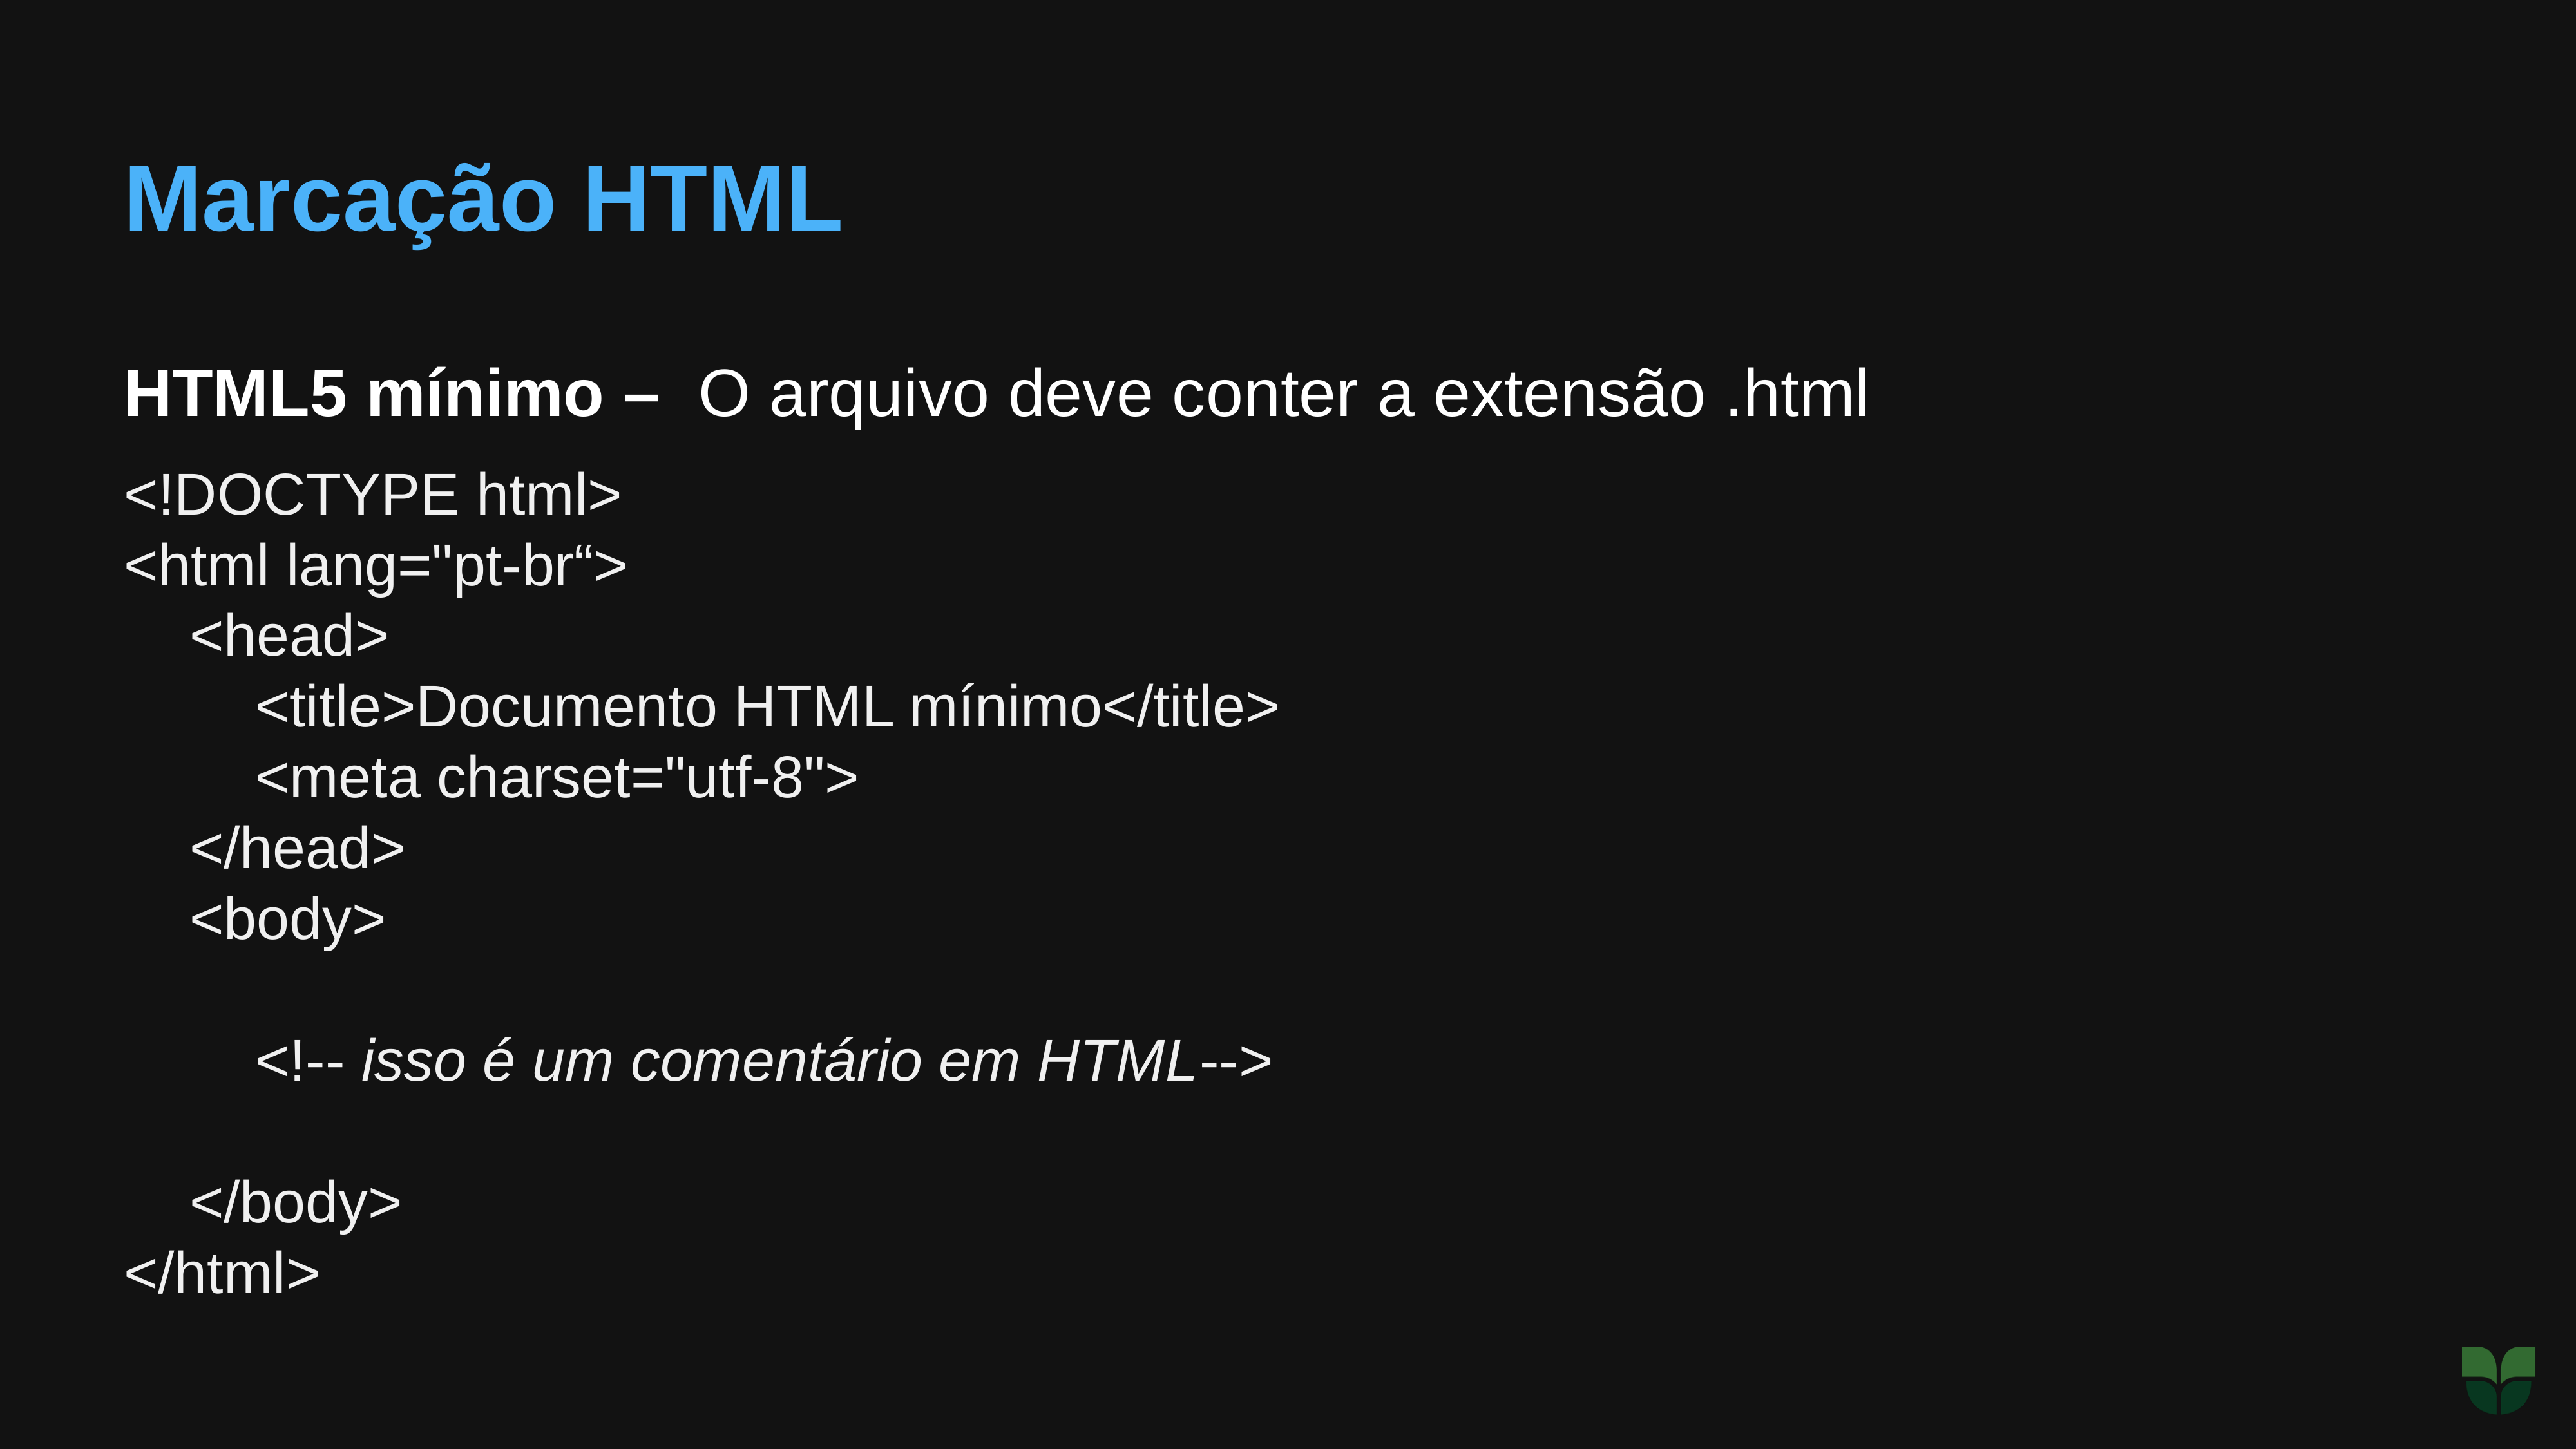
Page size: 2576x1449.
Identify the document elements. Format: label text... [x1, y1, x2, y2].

text_box Marcação HTML [114, 76, 2463, 255]
picture [2461, 1347, 2538, 1416]
text_box HTML5 mínimo – O arquivo deve conter a extensão .html [114, 304, 2463, 422]
text_box <!DOCTYPE html> <html lang="pt-br“> <head> <title>Documento HTML mínimo</title> <meta charset="utf-8"> </head> <body> <!-- isso é um comentário em HTML--> </body> </html> [114, 450, 1662, 1311]
